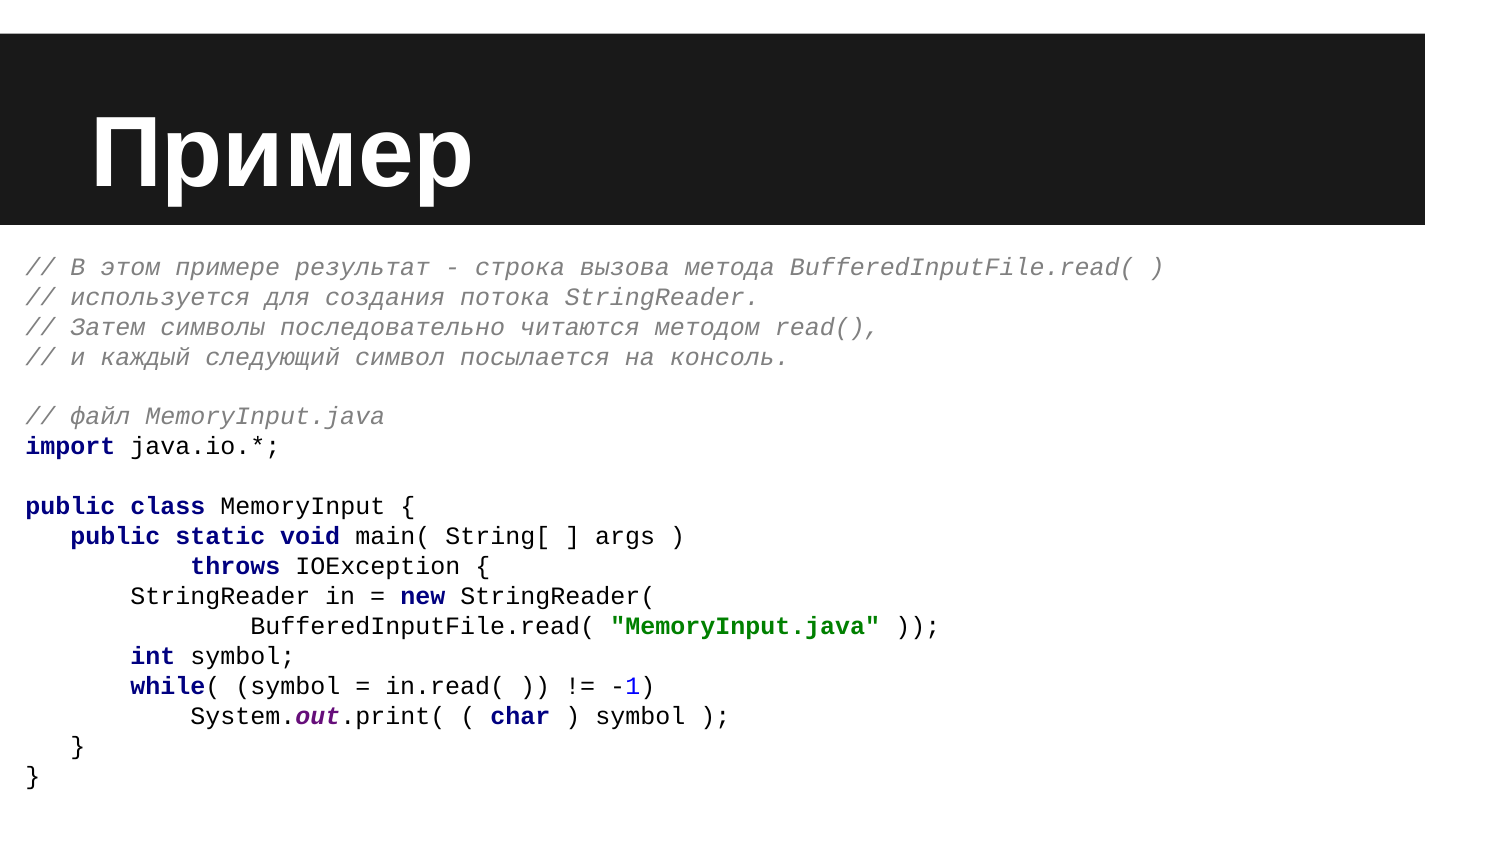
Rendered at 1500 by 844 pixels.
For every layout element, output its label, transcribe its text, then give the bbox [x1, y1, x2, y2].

text_box // В этом примере результат - строка вызова метода BufferedInputFile.read( ) // используется для создания потока StringReader. // Затем символы последовательно читаются методом read(), // и каждый следующий символ посылается на консоль. // файл MemoryInput.java import java.io.*; public class MemoryInput { public static void main( String[ ] args ) throws IOException { StringReader in = new StringReader( BufferedInputFile.read( "MemoryInput.java" )); int symbol; while( (symbol = in.read( )) != -1) System.out.print( ( char ) symbol ); } } [10, 250, 1419, 789]
title Пример [75, 33, 1425, 221]
